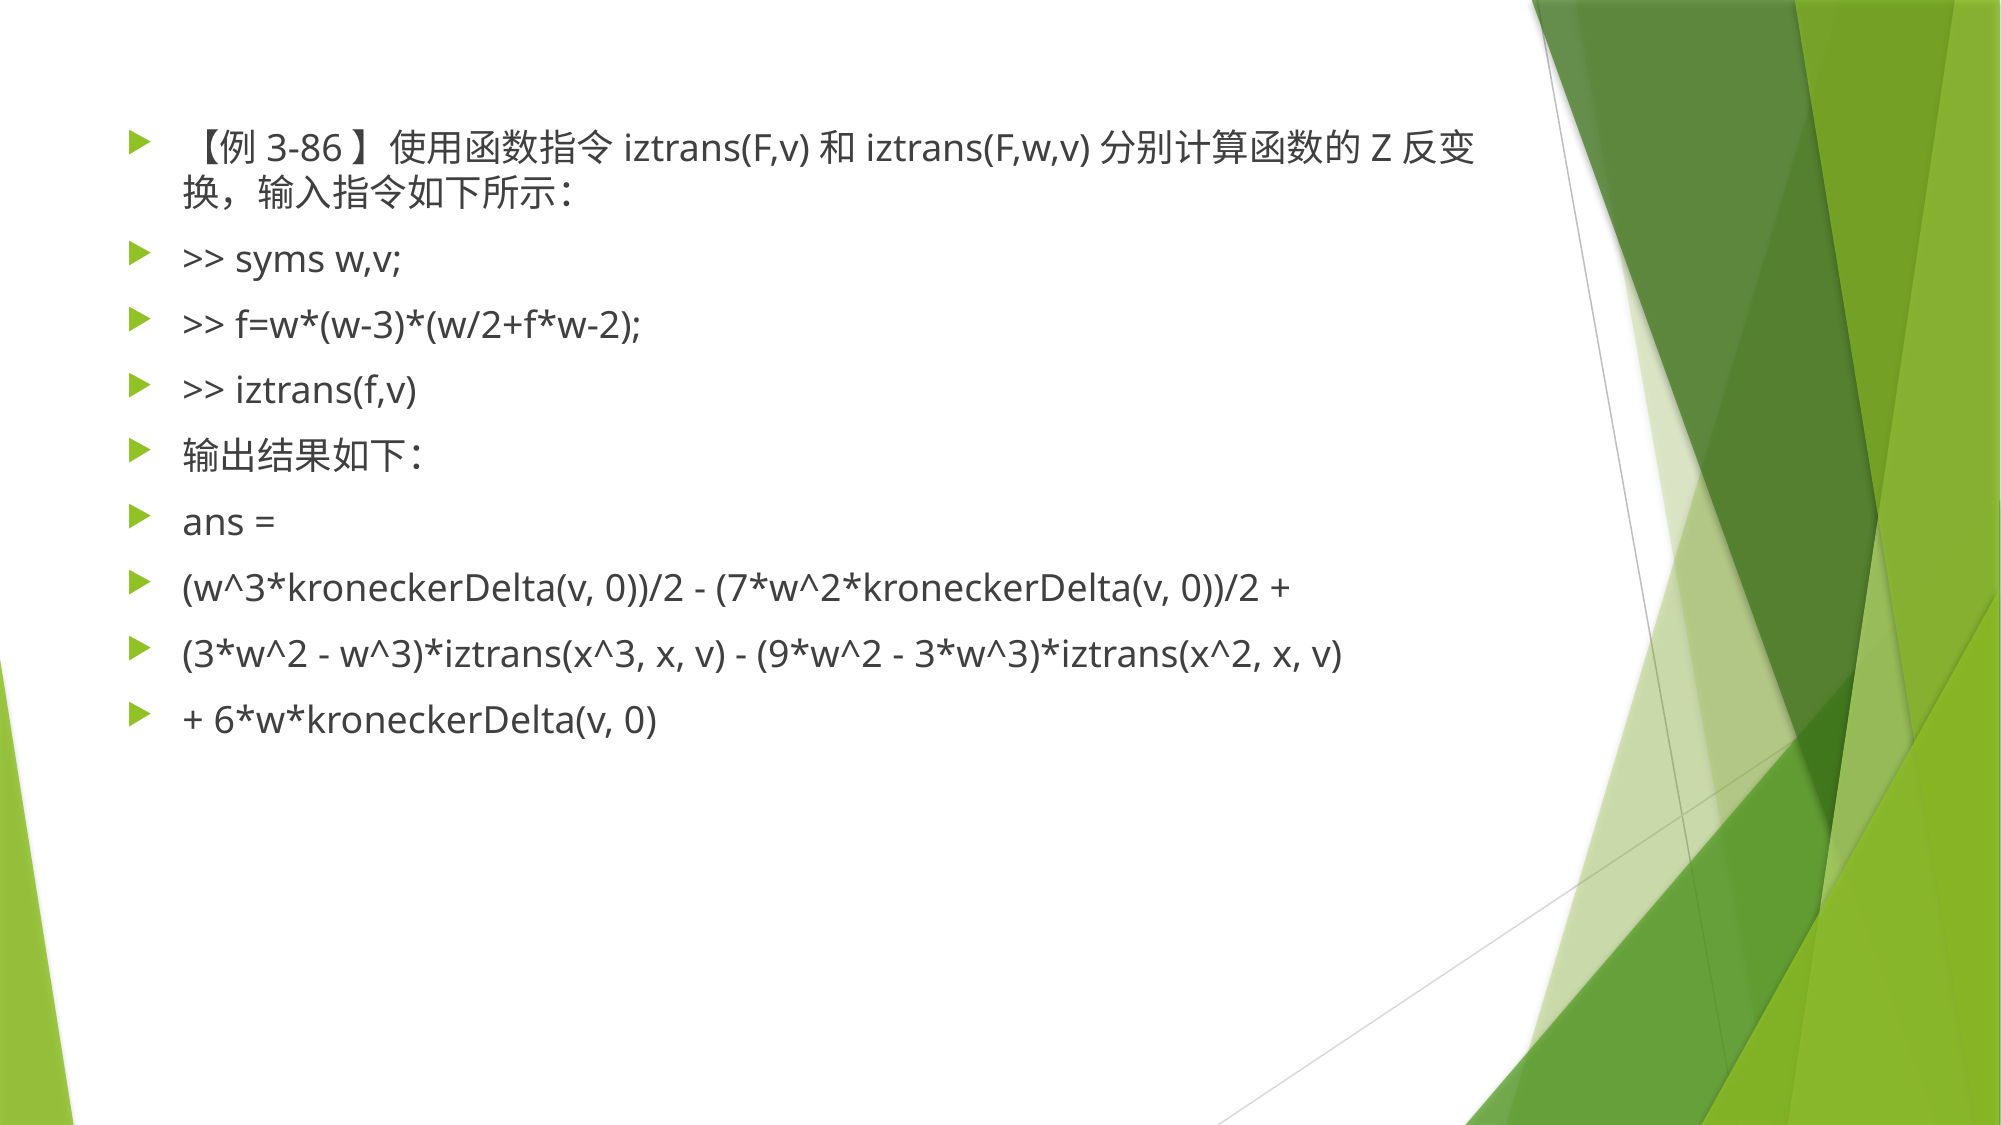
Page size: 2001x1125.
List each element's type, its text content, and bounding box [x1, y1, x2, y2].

list 【例3-86】使用函数指令iztrans(F,v)和iztrans(F,w,v)分别计算函数的Z反变换，输入指令如下所示： >> syms w,v; >> f=w*(w-3)*(w/2+f*w-2); >> iztrans(f,v) 输出结果如下： ans = (w^3*kroneckerDelta(v, 0))/2 - (7*w^2*kroneckerDelta(v, 0))/2 + (3*w^2 - w^3)*iztrans(x^3, x, v) - (9*w^2 - 3*w^3)*iztrans(x^2, x, v) + 6*w*kroneckerDelta(v, 0) [110, 116, 1522, 992]
